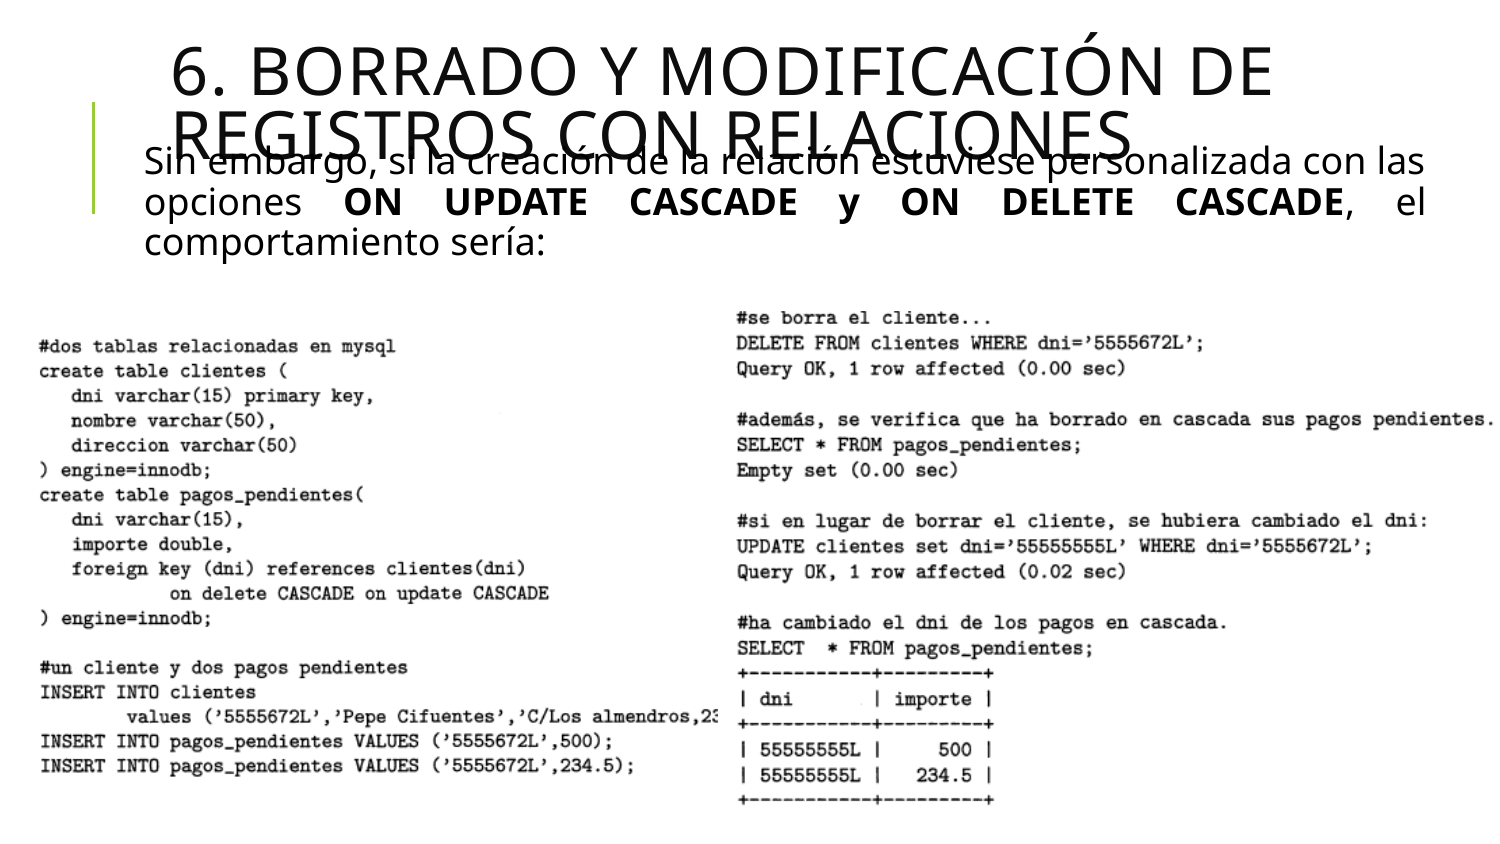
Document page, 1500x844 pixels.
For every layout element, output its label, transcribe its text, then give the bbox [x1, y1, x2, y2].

title 6. Borrado y modificación de registros con relaciones [155, 29, 1500, 124]
picture [20, 310, 1500, 814]
list Sin embargo, si la creación de la relación estuviese personalizada con las opciones ON UPDATE CASCADE y ON DELETE CASCADE, el comportamiento sería: [110, 127, 1442, 236]
